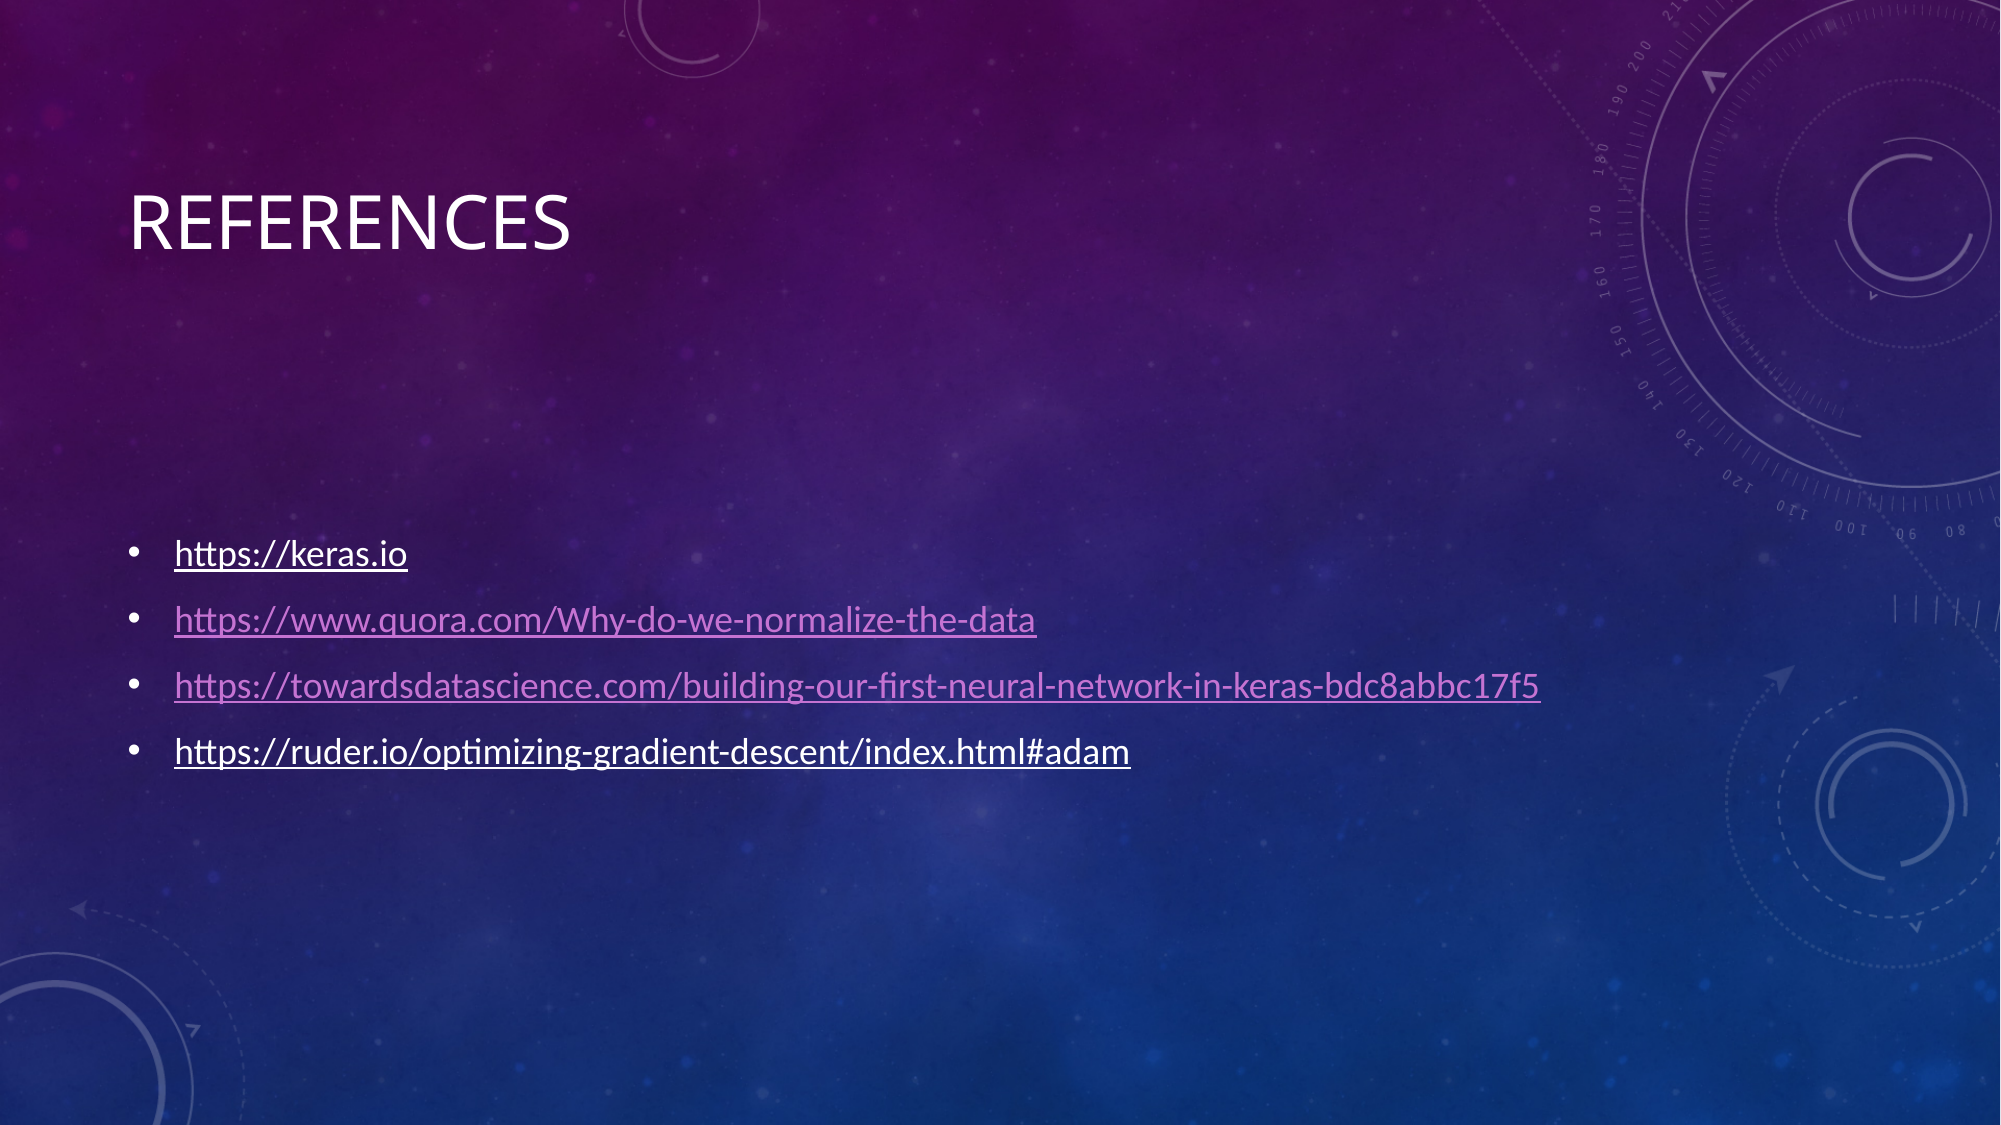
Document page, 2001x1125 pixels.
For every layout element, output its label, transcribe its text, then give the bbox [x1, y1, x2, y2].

list https://keras.io https://www.quora.com/Why-do-we-normalize-the-data https://towardsdatascience.com/building-our-first-neural-network-in-keras-bdc8abbc17f5 https://ruder.io/optimizing-gradient-descent/index.html#adam [112, 351, 1775, 950]
picture [0, 0, 2001, 1125]
title References [112, 99, 1775, 339]
